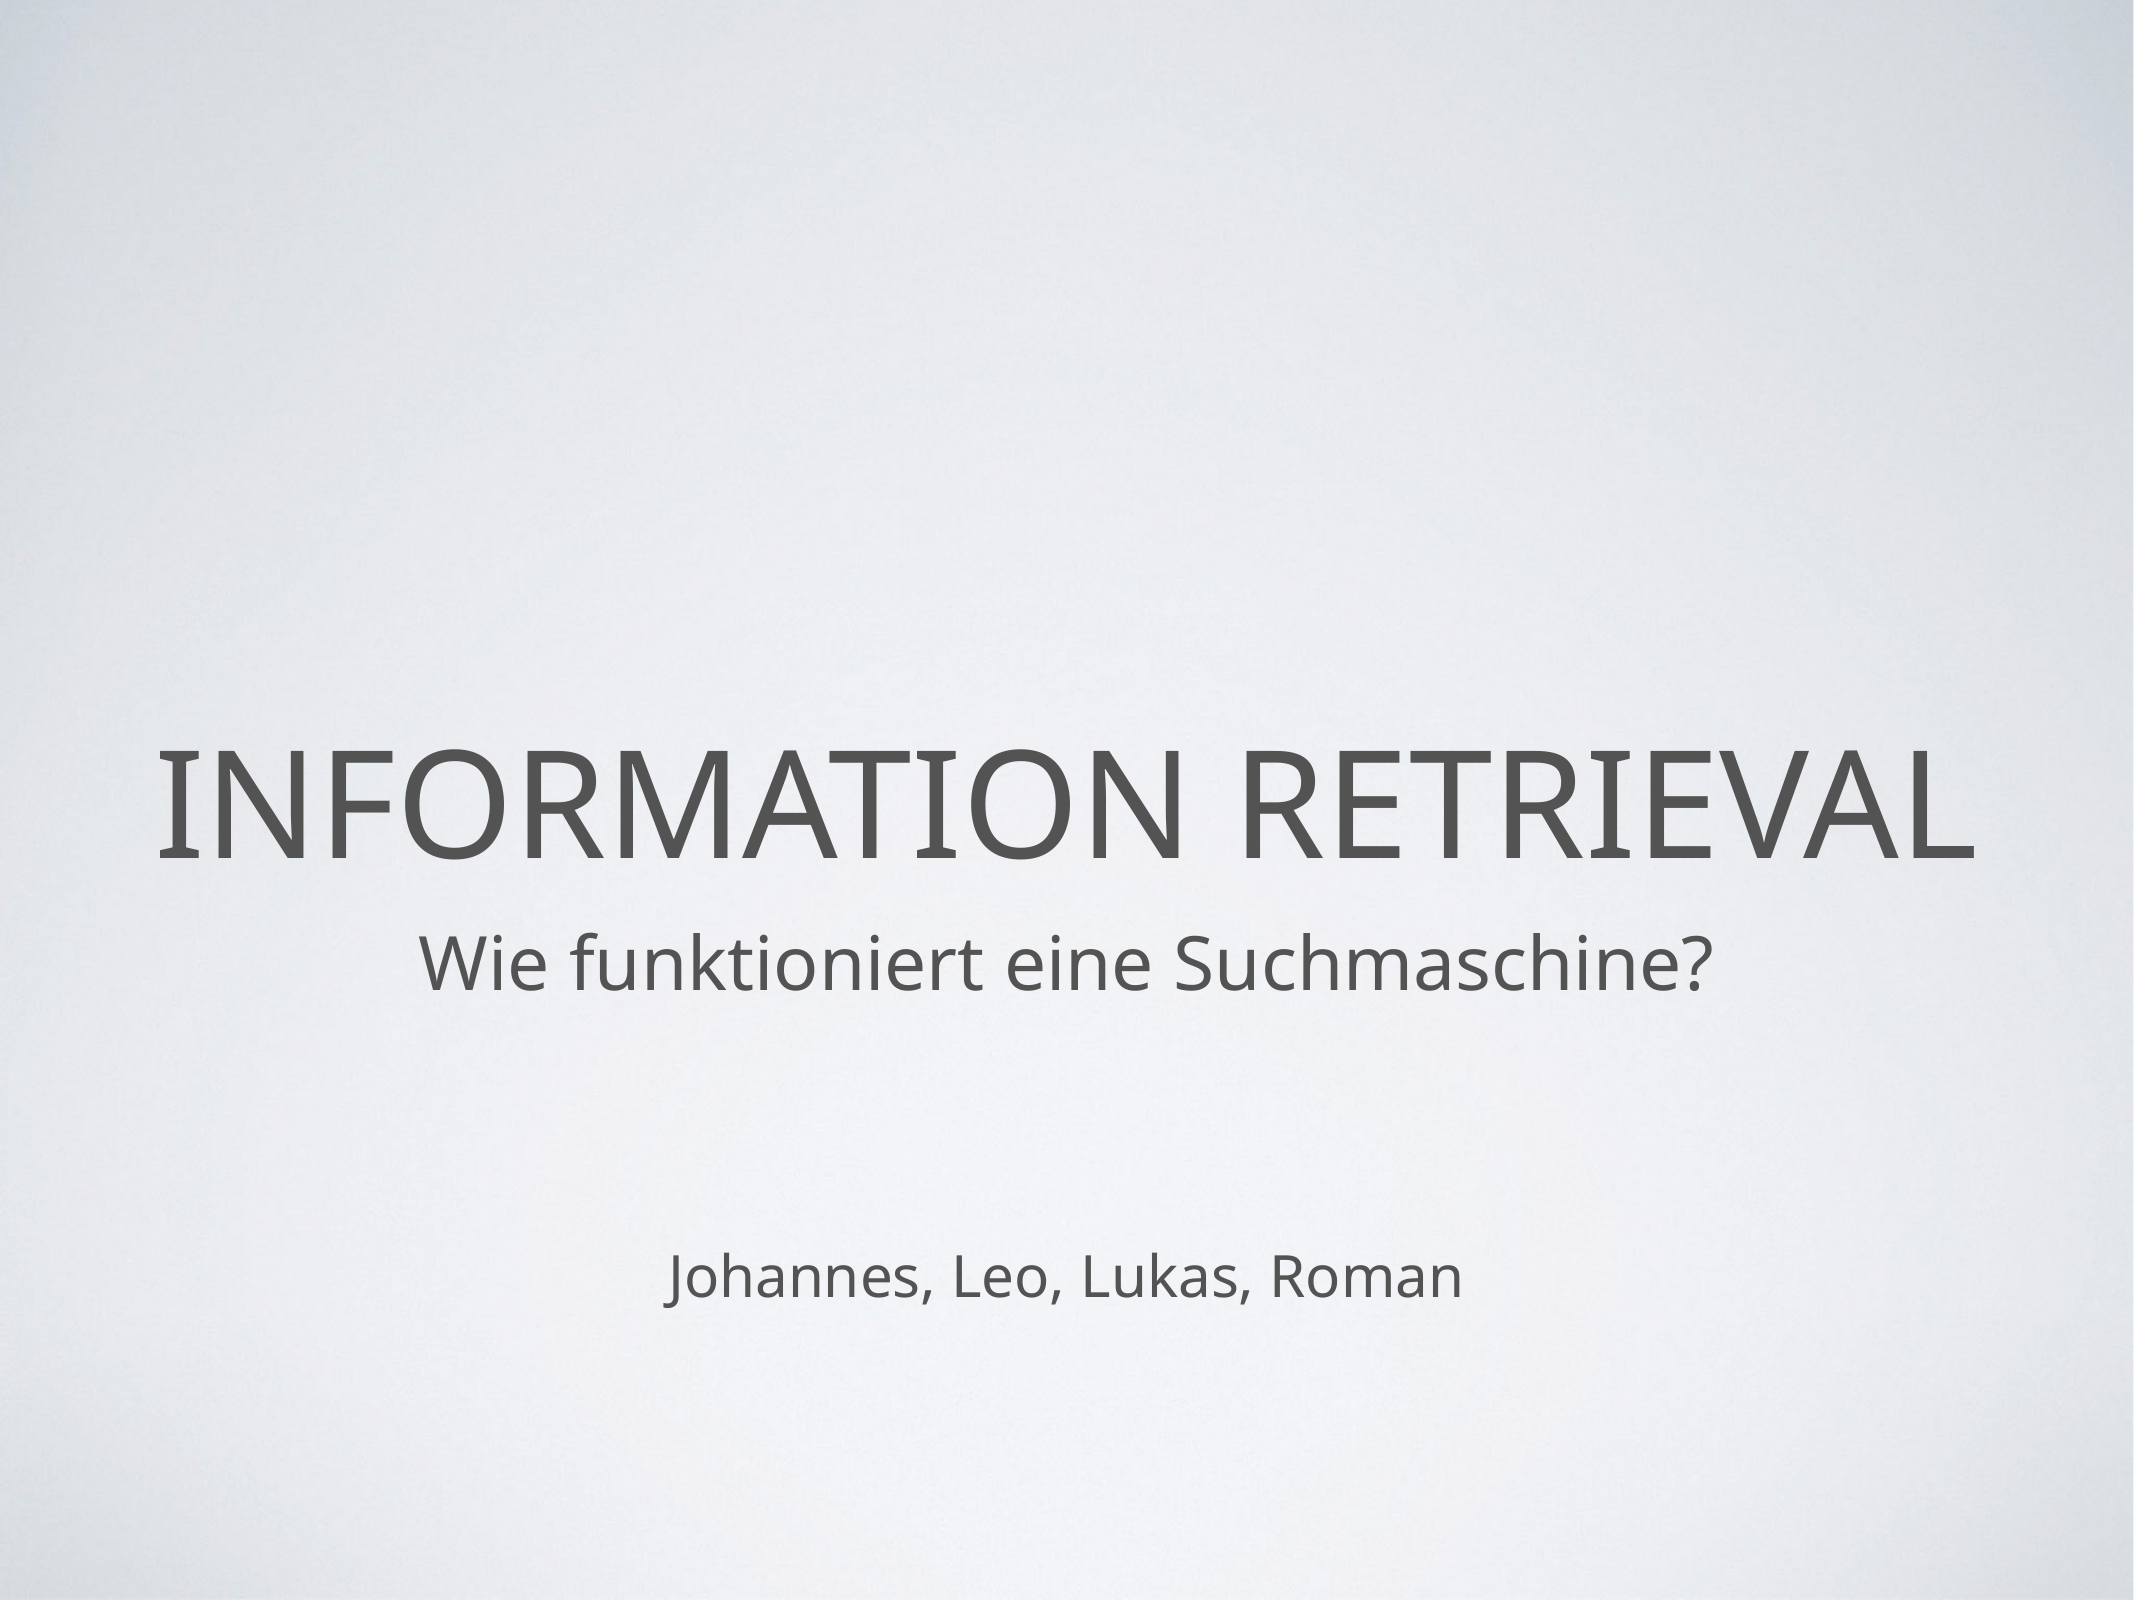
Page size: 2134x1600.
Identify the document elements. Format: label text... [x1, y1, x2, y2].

text_box Wie funktioniert eine Suchmaschine? [316, 907, 1817, 1014]
picture [0, 0, 2134, 1600]
title Information Retrieval [57, 532, 2076, 1066]
text_box Johannes, Leo, Lukas, Roman [462, 1230, 1671, 1318]
